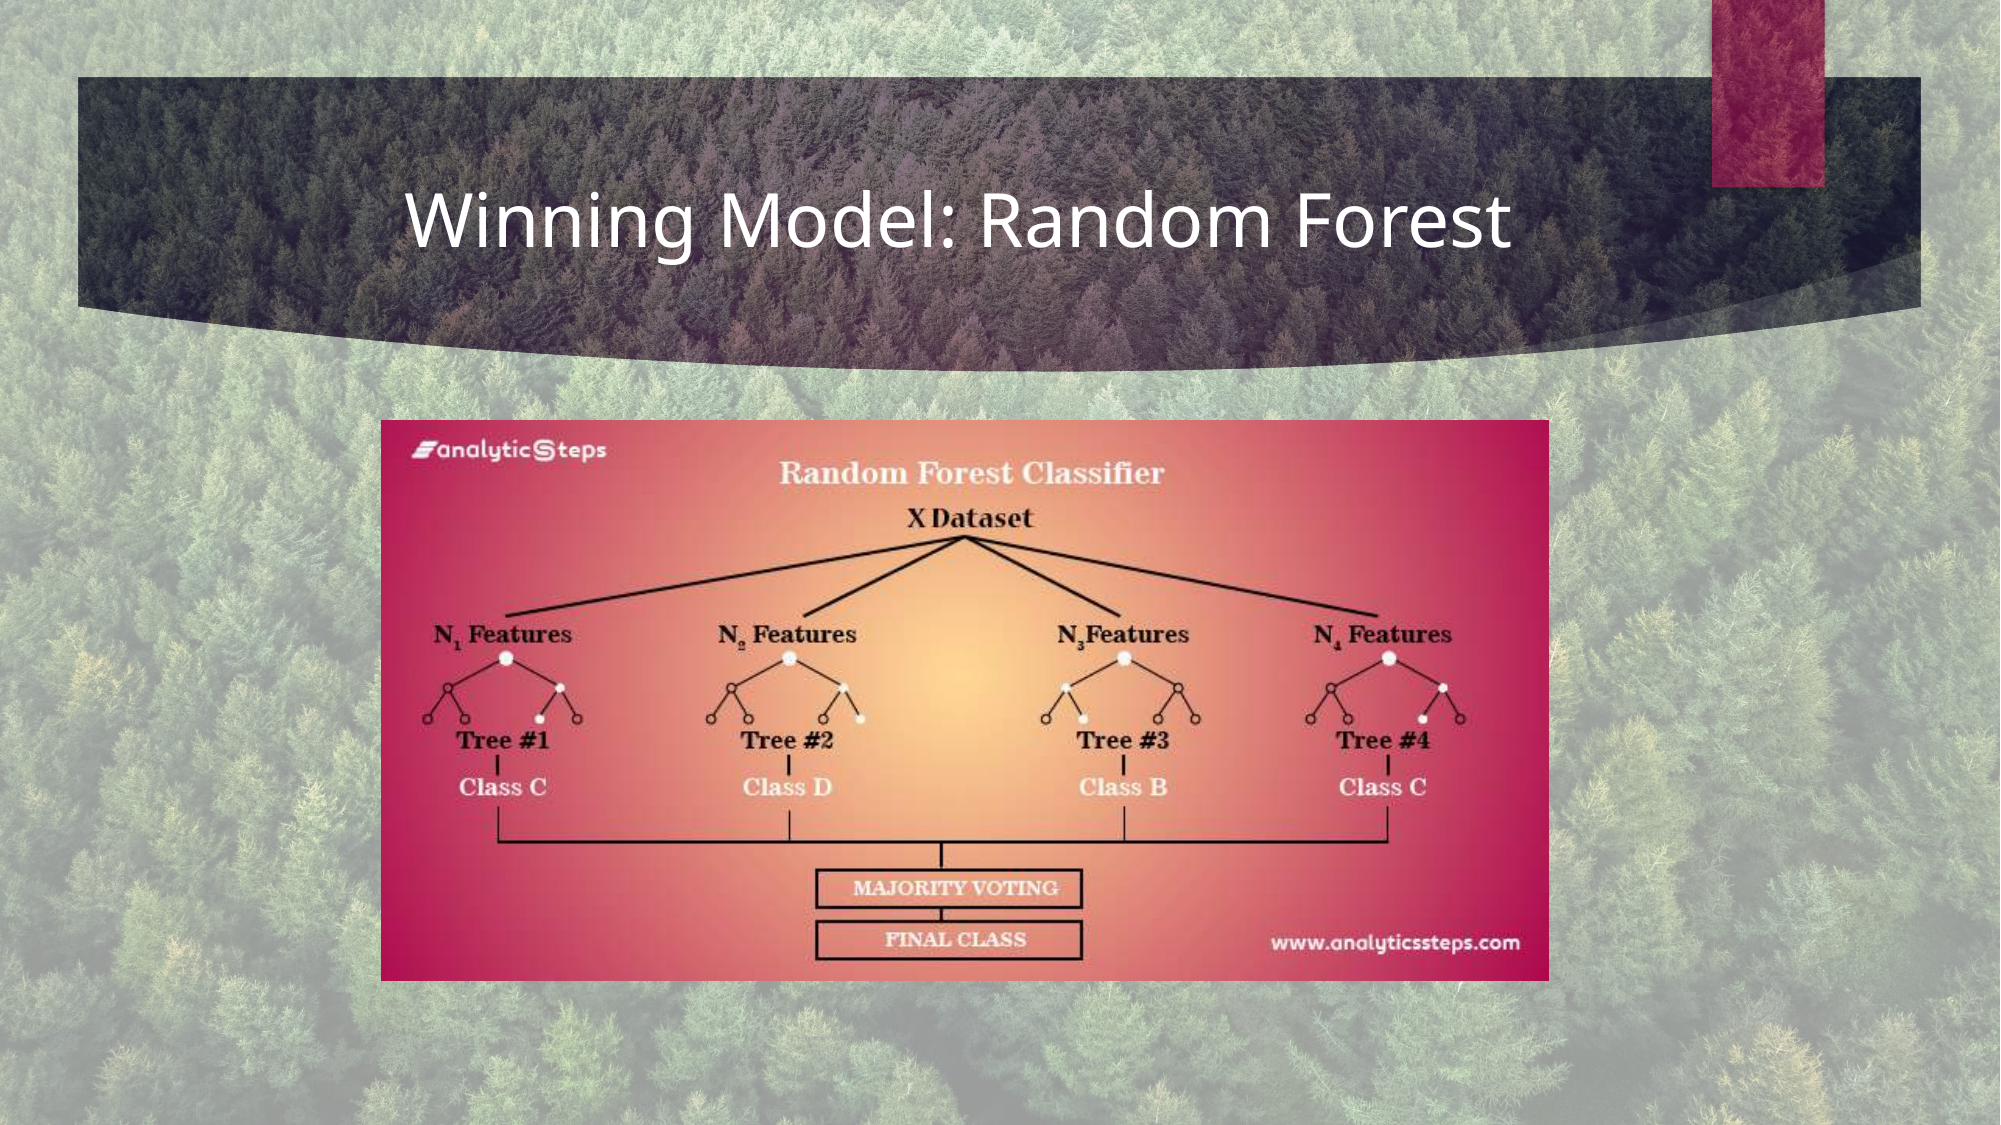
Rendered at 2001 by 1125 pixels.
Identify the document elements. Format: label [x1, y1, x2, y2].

list [380, 419, 1549, 981]
picture [0, 0, 2000, 1125]
